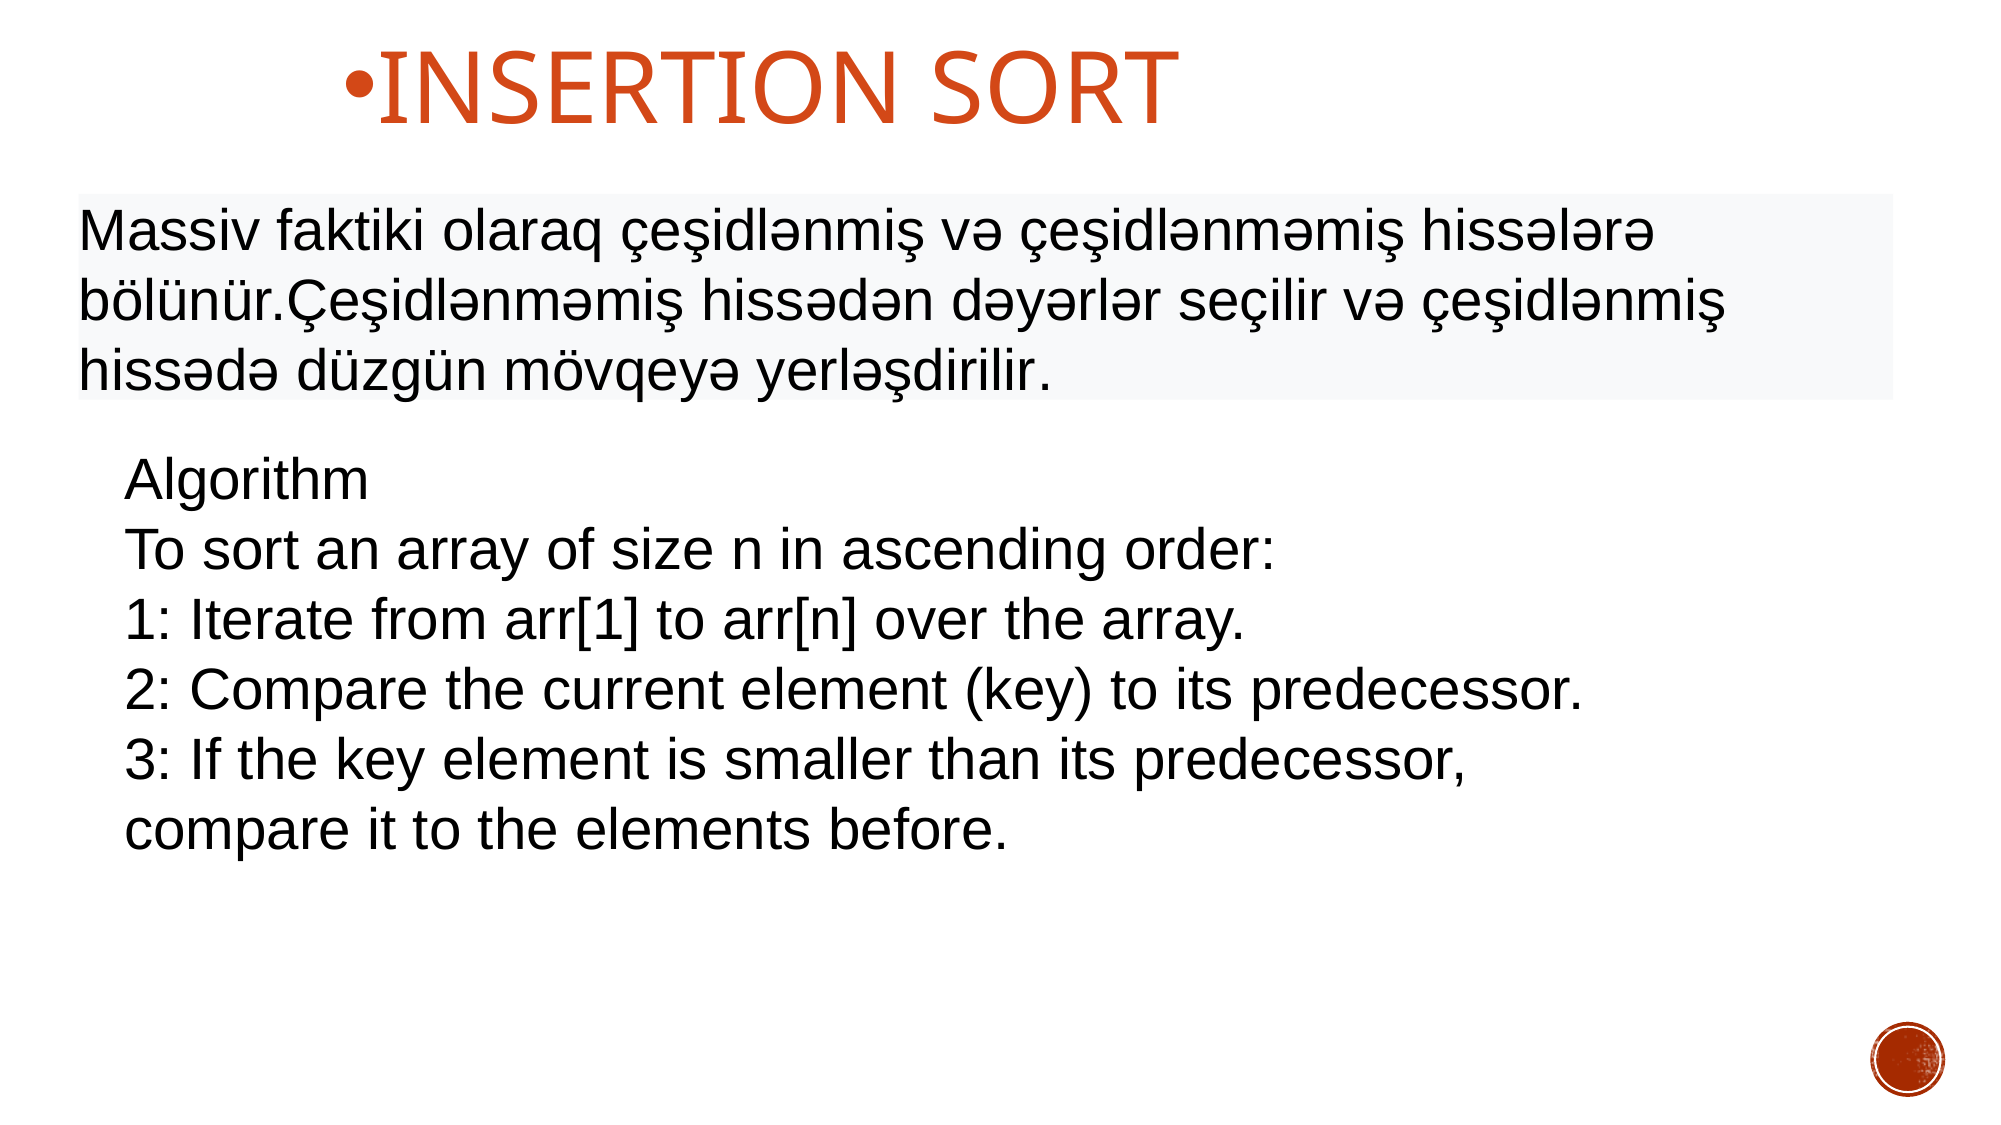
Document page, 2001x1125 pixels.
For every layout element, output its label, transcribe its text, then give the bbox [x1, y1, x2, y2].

text_box Algorithm To sort an array of size n in ascending order: 1: Iterate from arr[1] to arr[n] over the array. 2: Compare the current element (key) to its predecessor. 3: If the key element is smaller than its predecessor, compare it to the elements before. [109, 433, 1694, 869]
text_box Massiv faktiki olaraq çeşidlənmiş və çeşidlənməmiş hissələrə bölünür.Çeşidlənməmiş hissədən dəyərlər seçilir və çeşidlənmiş hissədə düzgün mövqeyə yerləşdirilir. [78, 193, 1894, 400]
text_box Insertion Sort [328, 16, 1328, 151]
